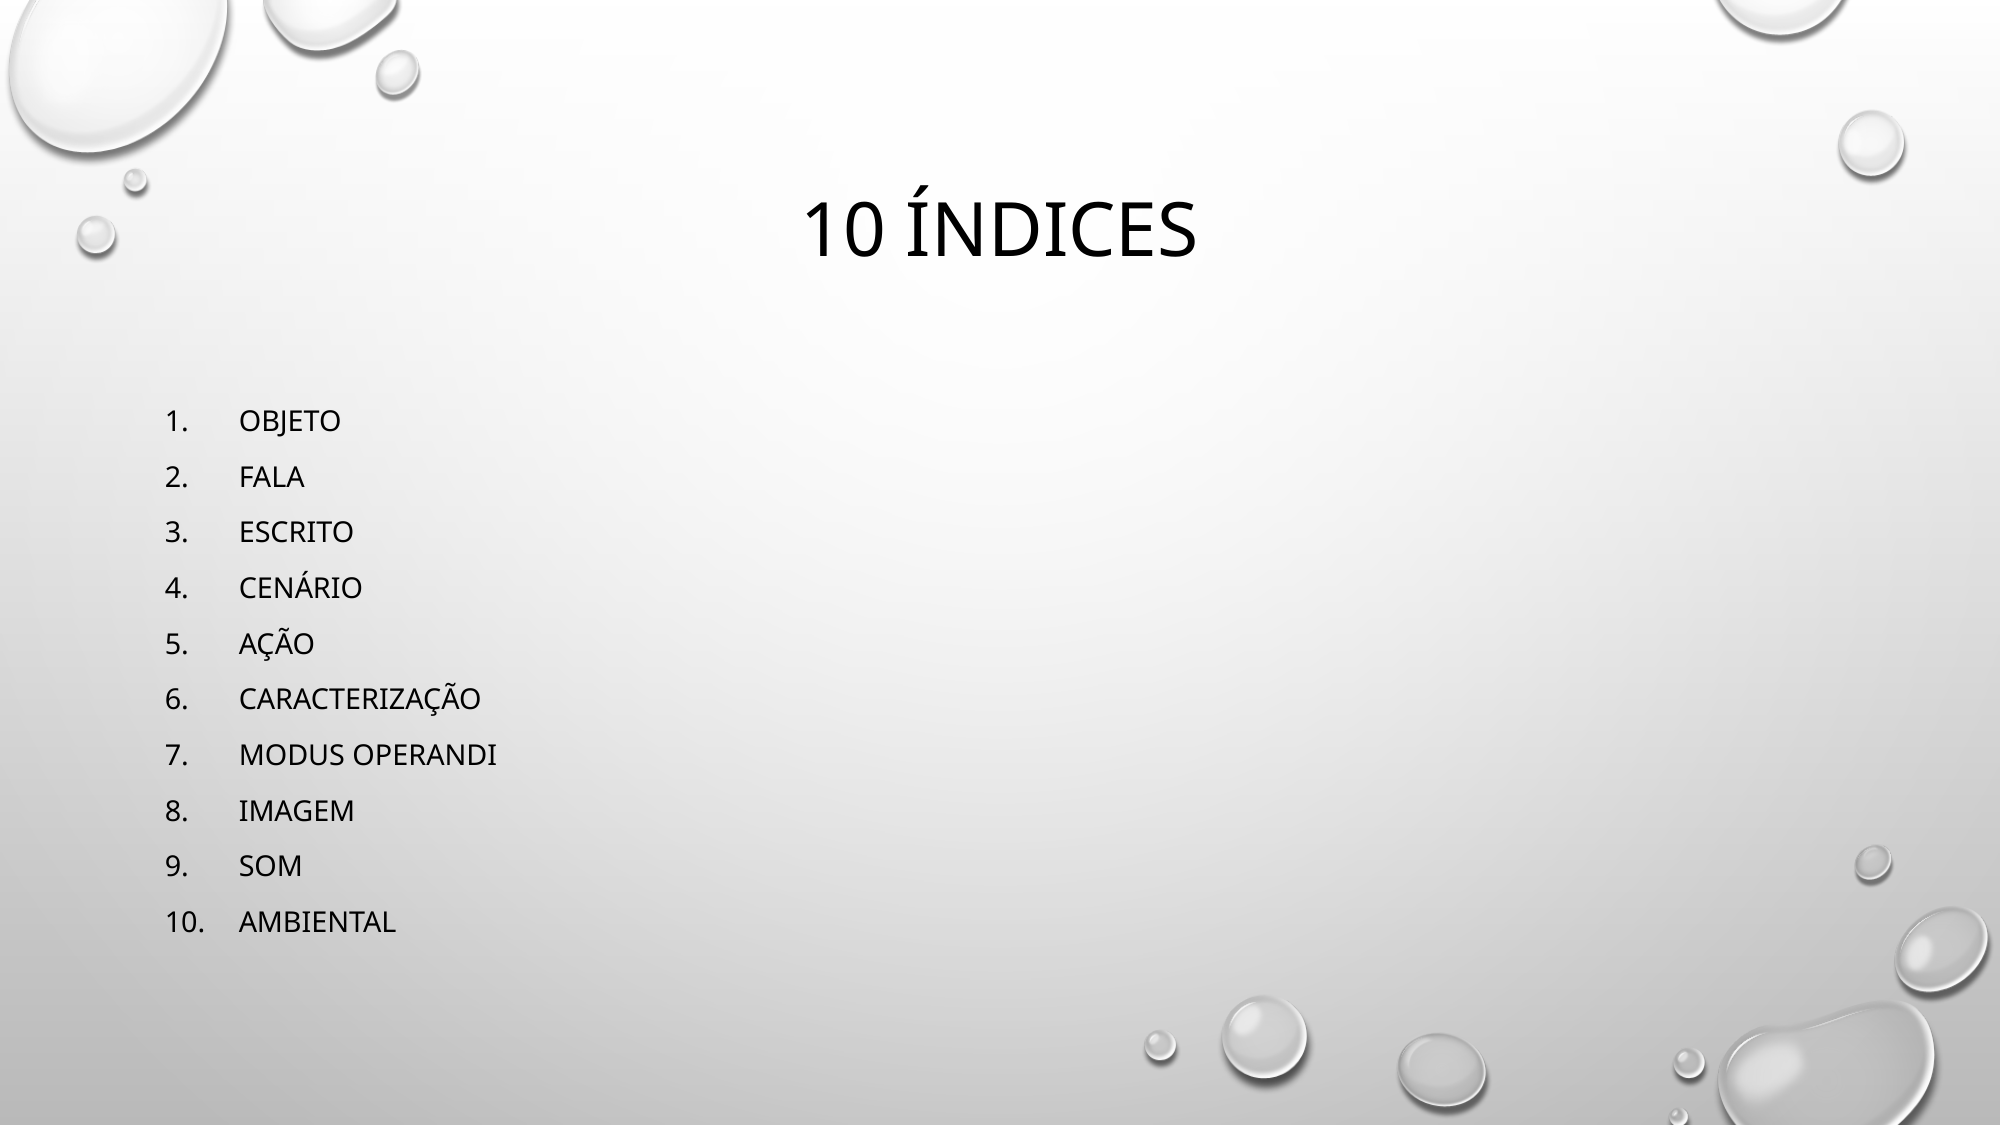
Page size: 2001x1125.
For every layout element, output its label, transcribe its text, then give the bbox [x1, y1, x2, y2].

title 10 índices [149, 101, 1851, 364]
picture [0, 0, 2000, 1125]
list Objeto Fala Escrito Cenário Ação Caracterização Modus operandi Imagem Som Ambiental [149, 388, 1850, 950]
